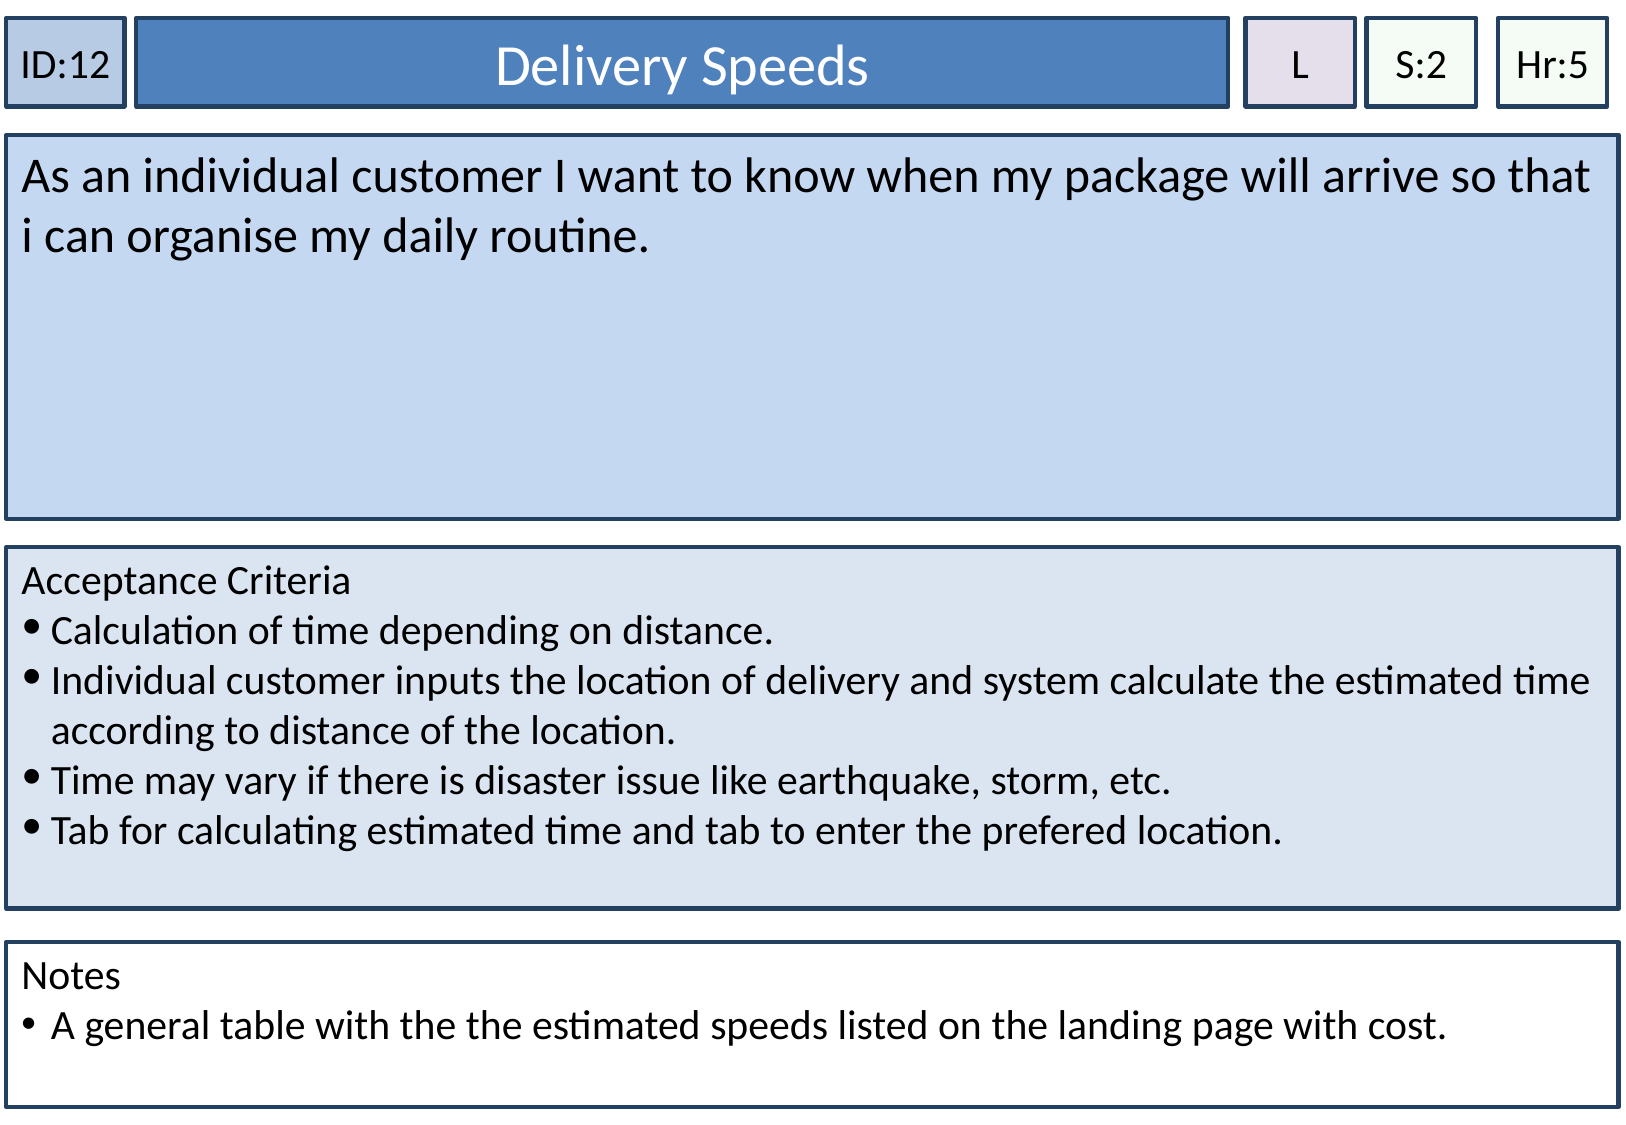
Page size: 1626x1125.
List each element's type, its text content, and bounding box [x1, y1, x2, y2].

text_box Acceptance Criteria Calculation of time depending on distance. Individual customer inputs the location of delivery and system calculate the estimated time according to distance of the location. Time may vary if there is disaster issue like earthquake, storm, etc. Tab for calculating estimated time and tab to enter the prefered location. [6, 547, 1619, 909]
text_box Hr:5 [1498, 17, 1608, 107]
text_box ID:12 [6, 17, 125, 107]
text_box Delivery Speeds [136, 17, 1229, 107]
text_box As an individual customer I want to know when my package will arrive so that i can organise my daily routine. [6, 134, 1619, 519]
text_box Notes A general table with the the estimated speeds listed on the landing page with cost. [6, 941, 1619, 1107]
text_box S:2 [1366, 17, 1476, 107]
text_box L [1245, 17, 1355, 107]
